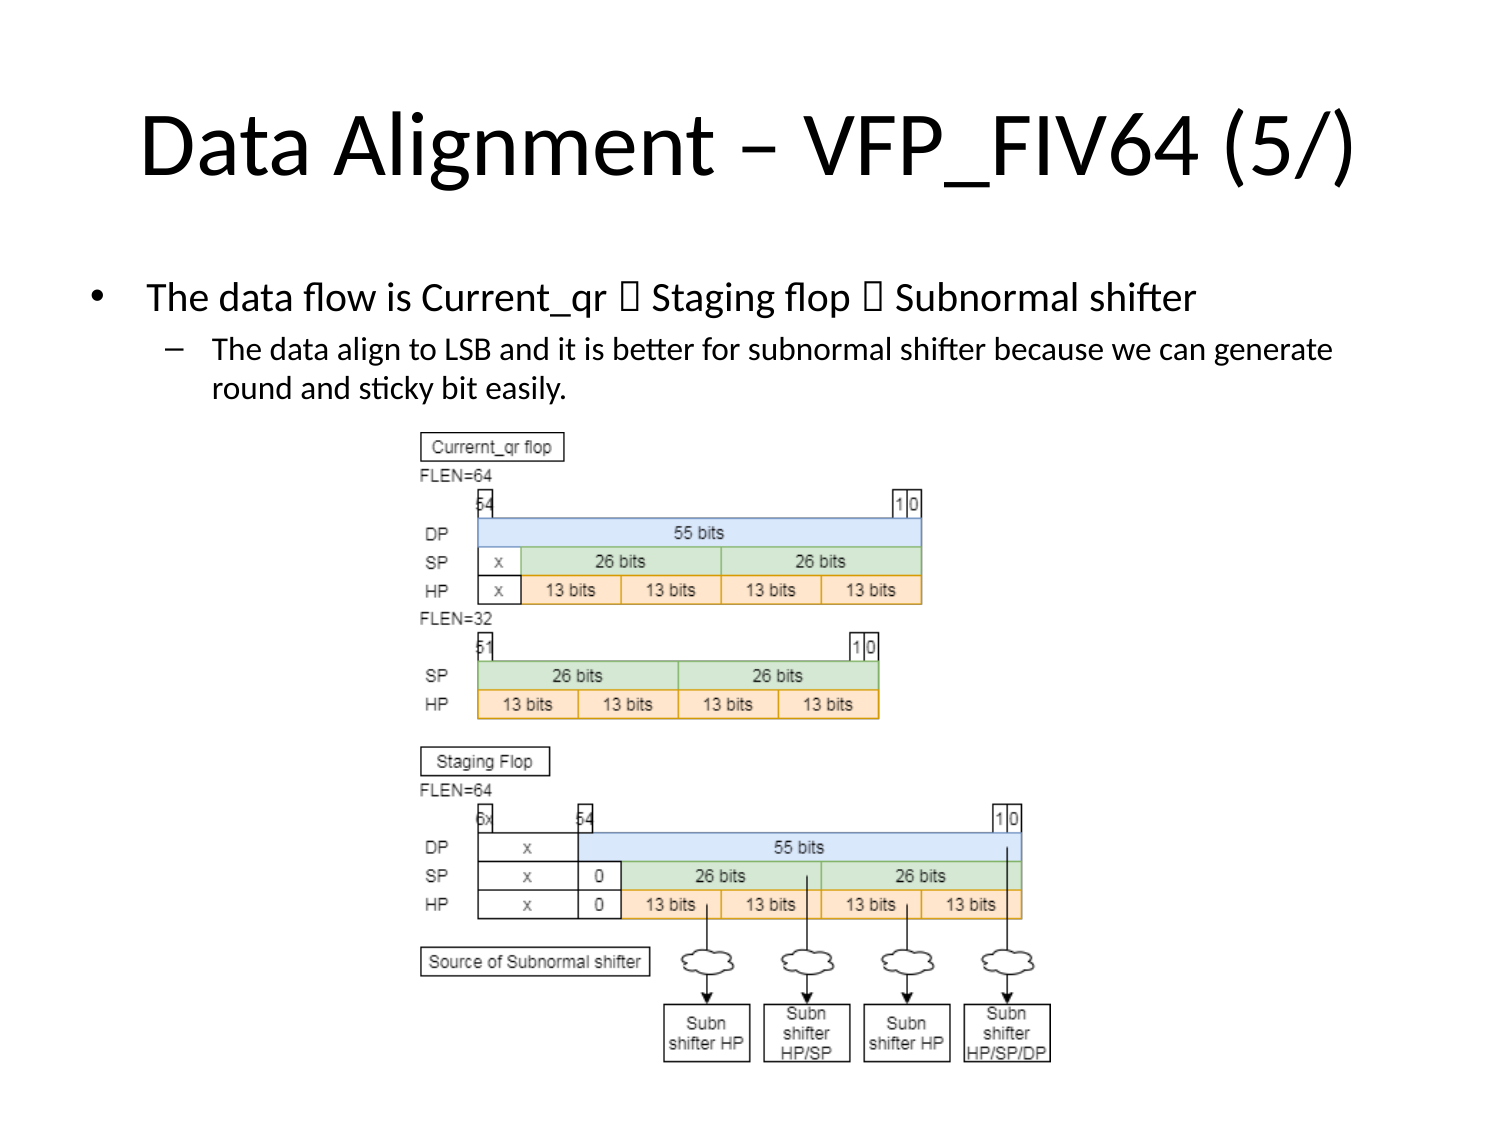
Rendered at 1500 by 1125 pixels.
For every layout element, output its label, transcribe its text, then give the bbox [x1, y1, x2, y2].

title Data Alignment – VFP_FIV64 (5/) [75, 45, 1425, 233]
picture [418, 432, 1051, 1065]
list The data flow is Current_qr  Staging flop  Subnormal shifter The data align to LSB and it is better for subnormal shifter because we can generate round and sticky bit easily. [75, 262, 1425, 1005]
